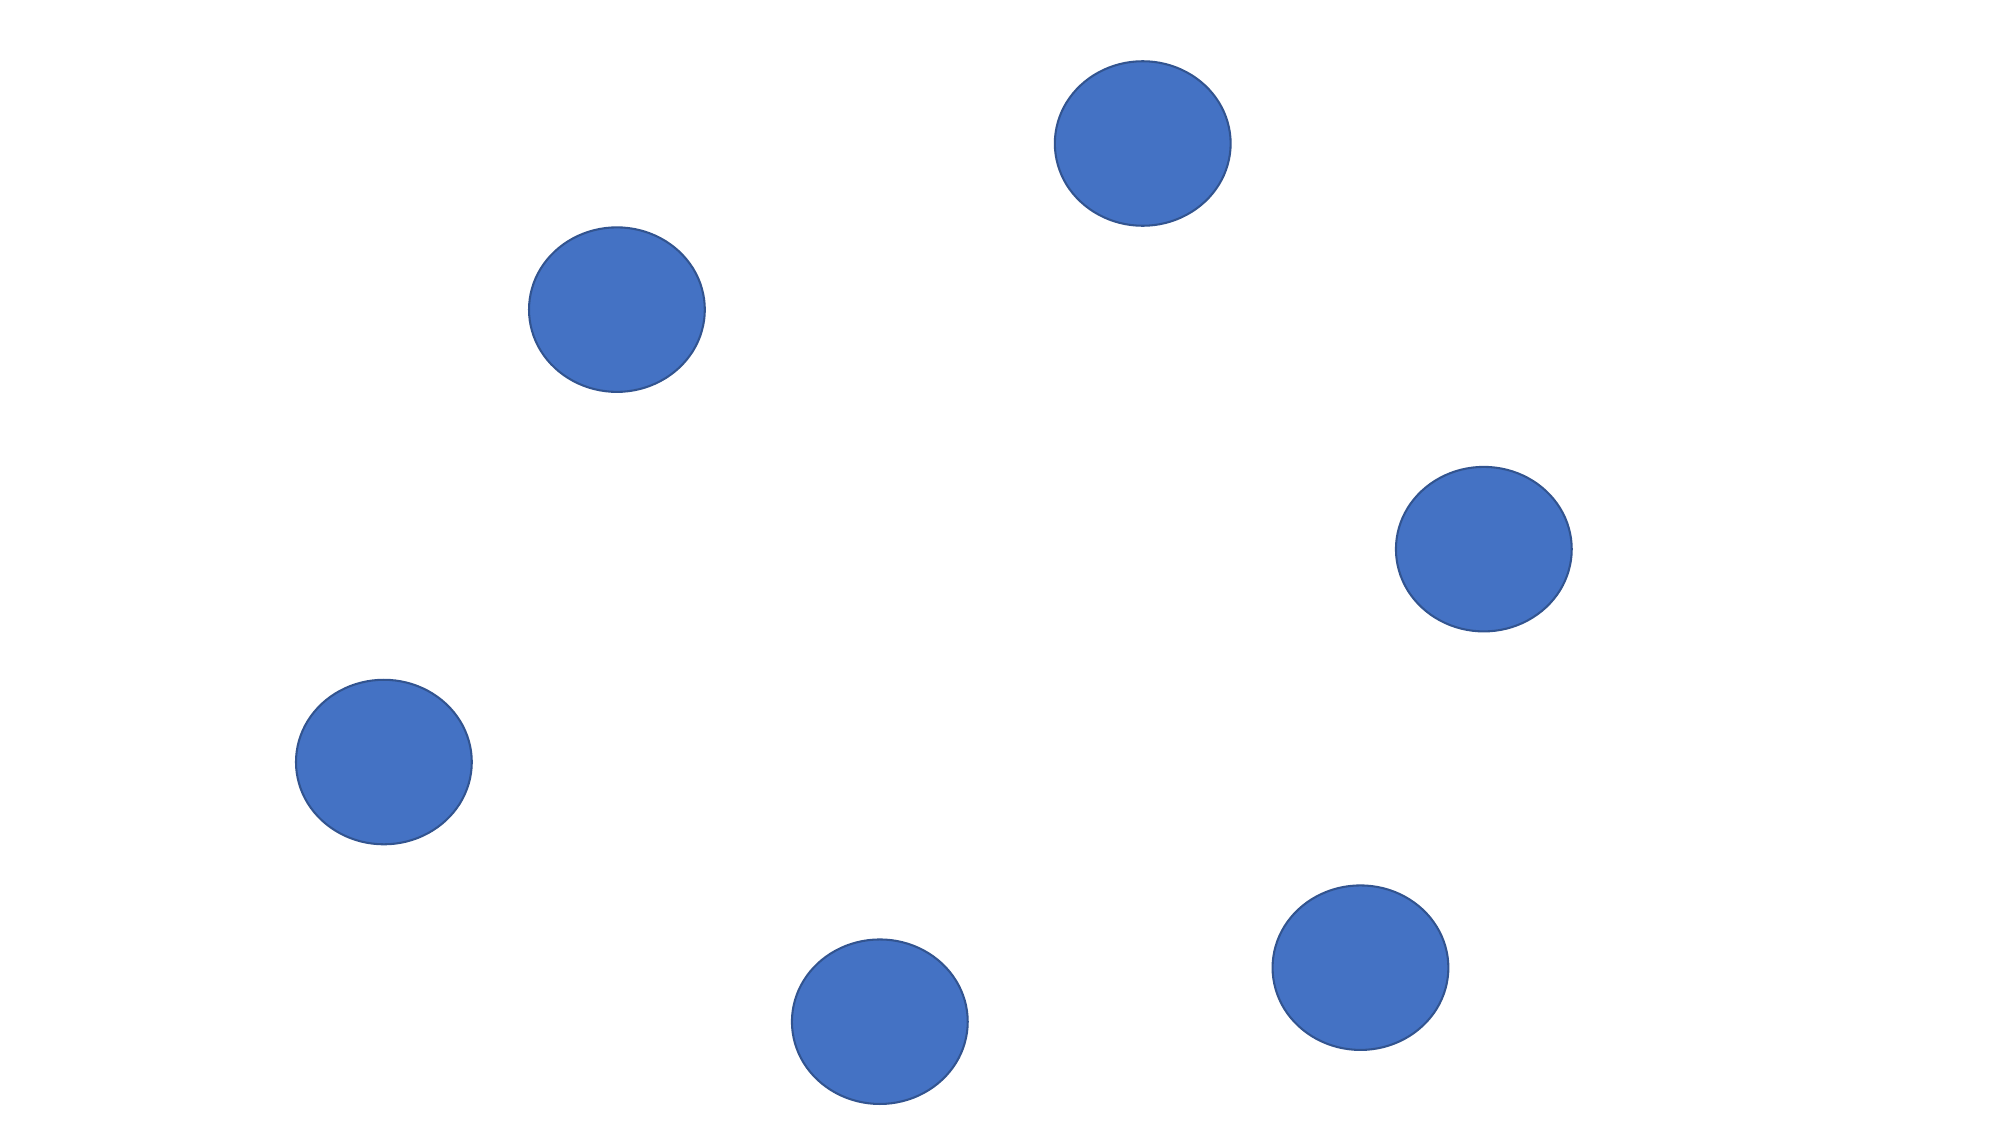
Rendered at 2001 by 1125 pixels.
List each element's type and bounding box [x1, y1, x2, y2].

text_box [294, 678, 473, 846]
text_box [1394, 465, 1573, 633]
text_box [1271, 884, 1450, 1051]
text_box [1053, 60, 1232, 227]
text_box [527, 226, 706, 393]
text_box [790, 938, 969, 1106]
